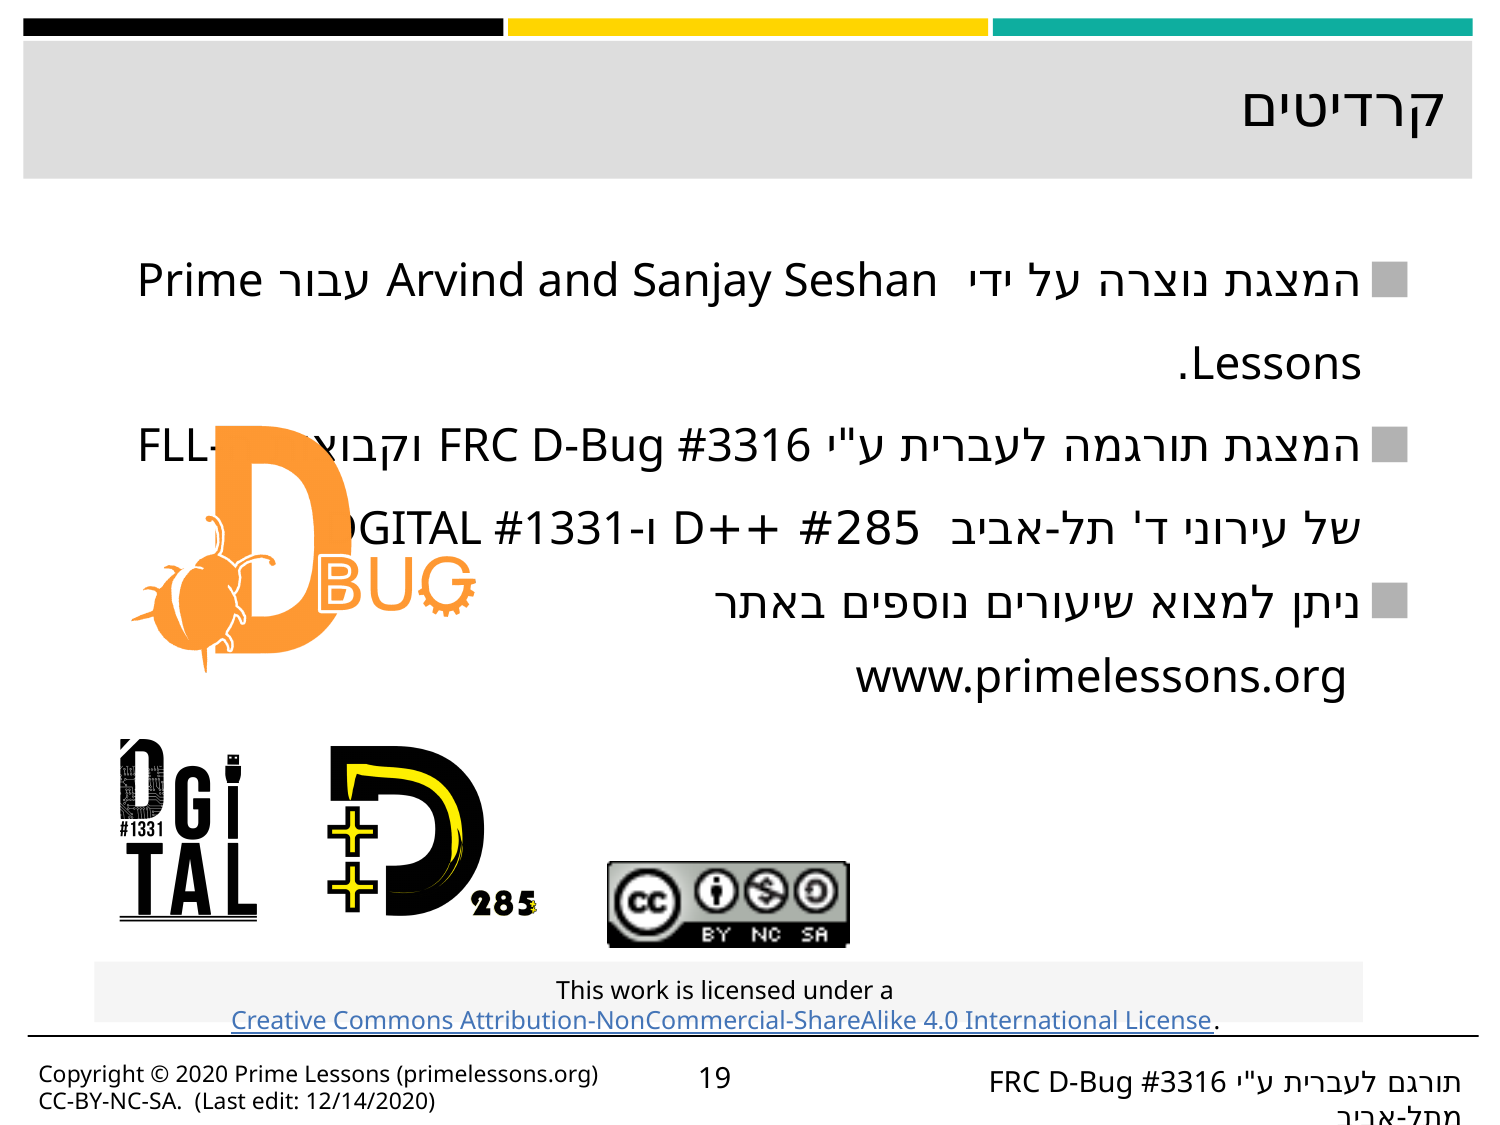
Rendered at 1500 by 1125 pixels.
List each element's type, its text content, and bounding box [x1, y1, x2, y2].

picture [314, 733, 542, 926]
list המצגת נוצרה על ידי Arvind and Sanjay Seshan עבור Prime Lessons. המצגת תורגמה לעברית ע"י FRC D-Bug #3316 וקבוצות ה-FLL של עירוני ד' תל-אביב #285 ++D ו-DGITAL #1331 ניתן למצוא שיעורים נוספים באתר www.primelessons.org [75, 216, 1428, 743]
slide_number ‹#› [682, 1051, 810, 1112]
picture [74, 734, 302, 925]
picture [607, 861, 851, 948]
footer Copyright © 2020 Prime Lessons (primelessons.org) CC-BY-NC-SA. (Last edit: 12/14/2020) [23, 1051, 622, 1112]
text_box This work is licensed under a Creative Commons Attribution-NonCommercial-ShareAlike 4.0 International License. [94, 961, 1363, 1023]
picture [94, 388, 513, 710]
title קרדיטים [28, 60, 1464, 148]
